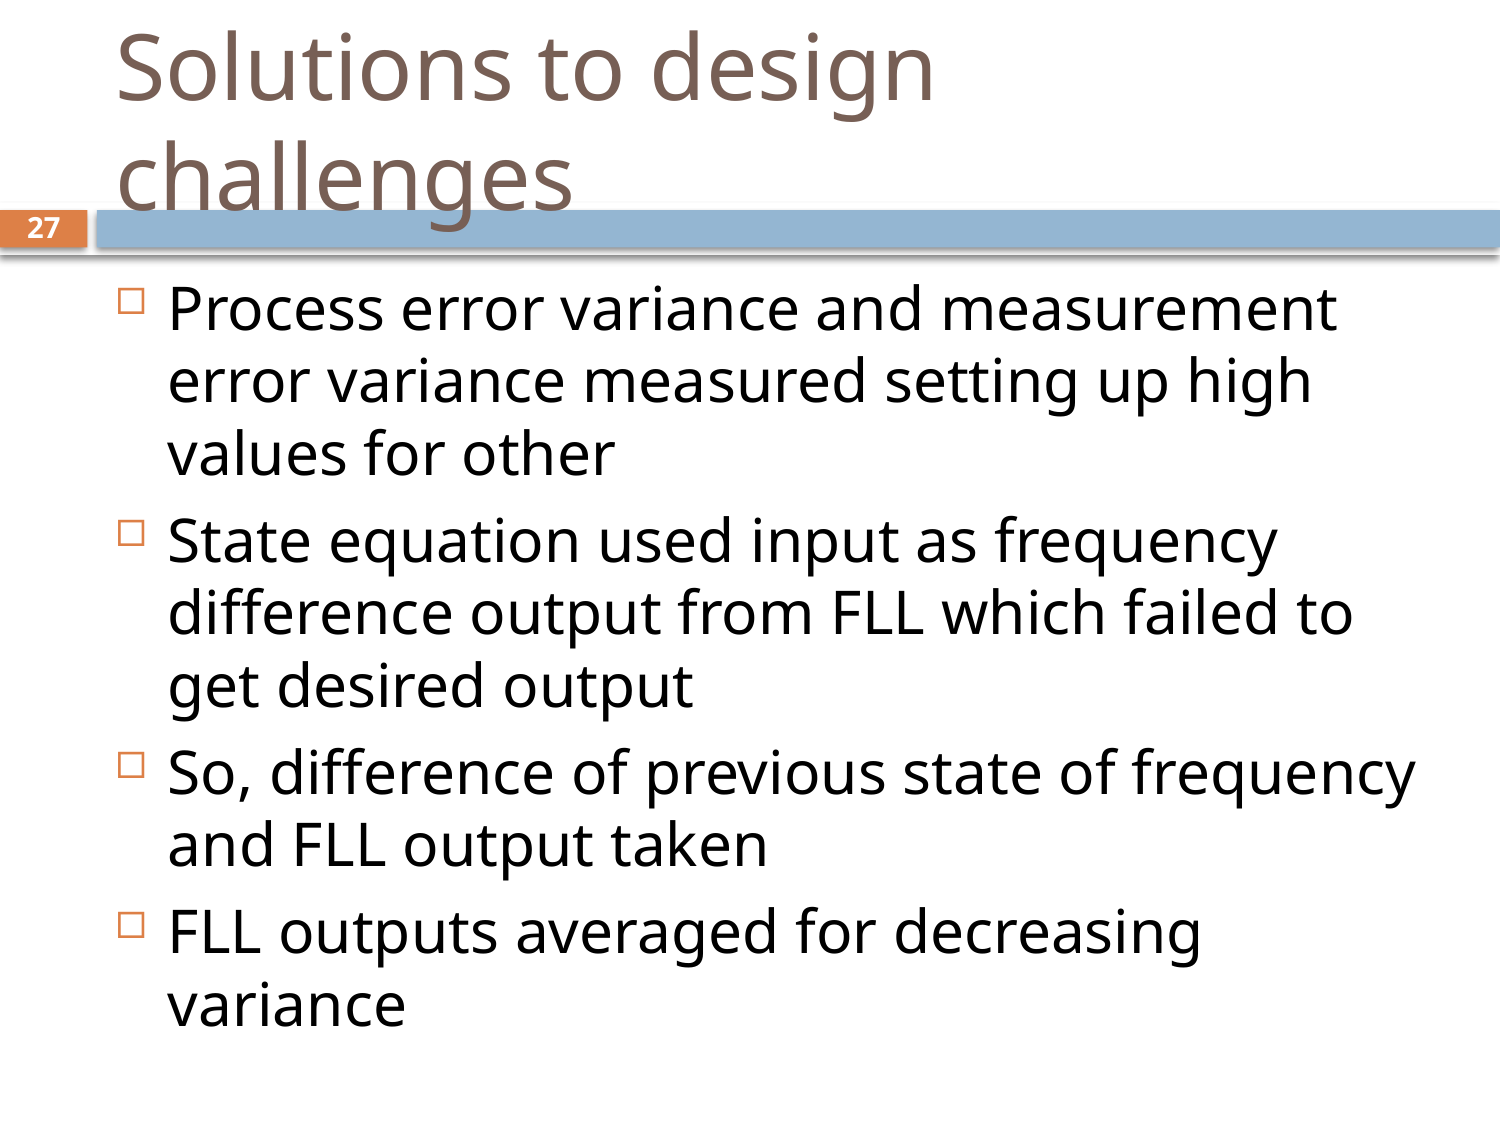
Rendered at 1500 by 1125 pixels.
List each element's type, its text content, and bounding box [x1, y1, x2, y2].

list Process error variance and measurement error variance measured setting up high values for other State equation used input as frequency difference output from FLL which failed to get desired output So, difference of previous state of frequency and FLL output taken FLL outputs averaged for decreasing variance [100, 262, 1438, 1000]
slide_number 27 [0, 208, 88, 249]
title Solutions to design challenges [100, 37, 1438, 200]
